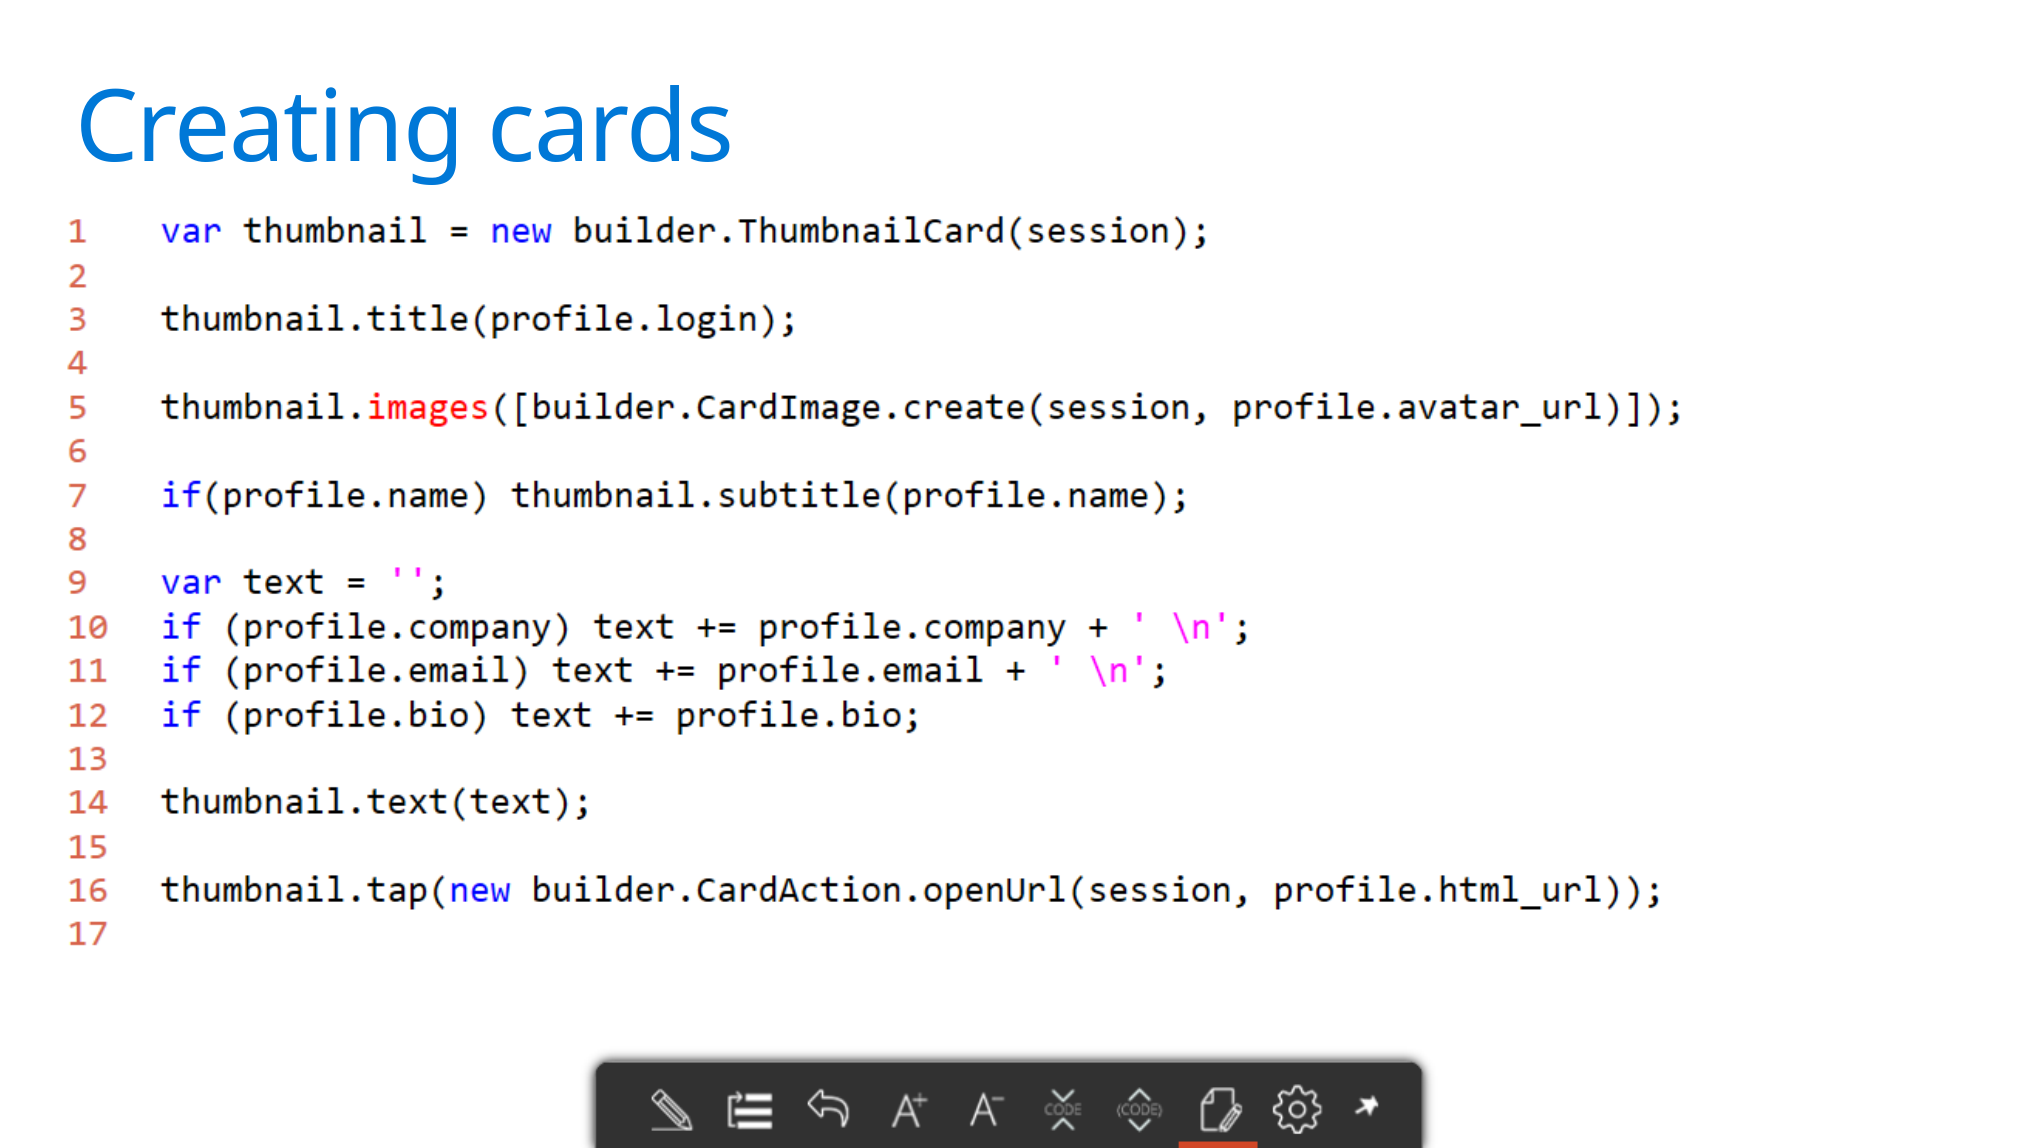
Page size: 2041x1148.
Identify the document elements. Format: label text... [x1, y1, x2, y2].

picture [60, 201, 1958, 1148]
title Creating cards [60, 60, 1980, 210]
